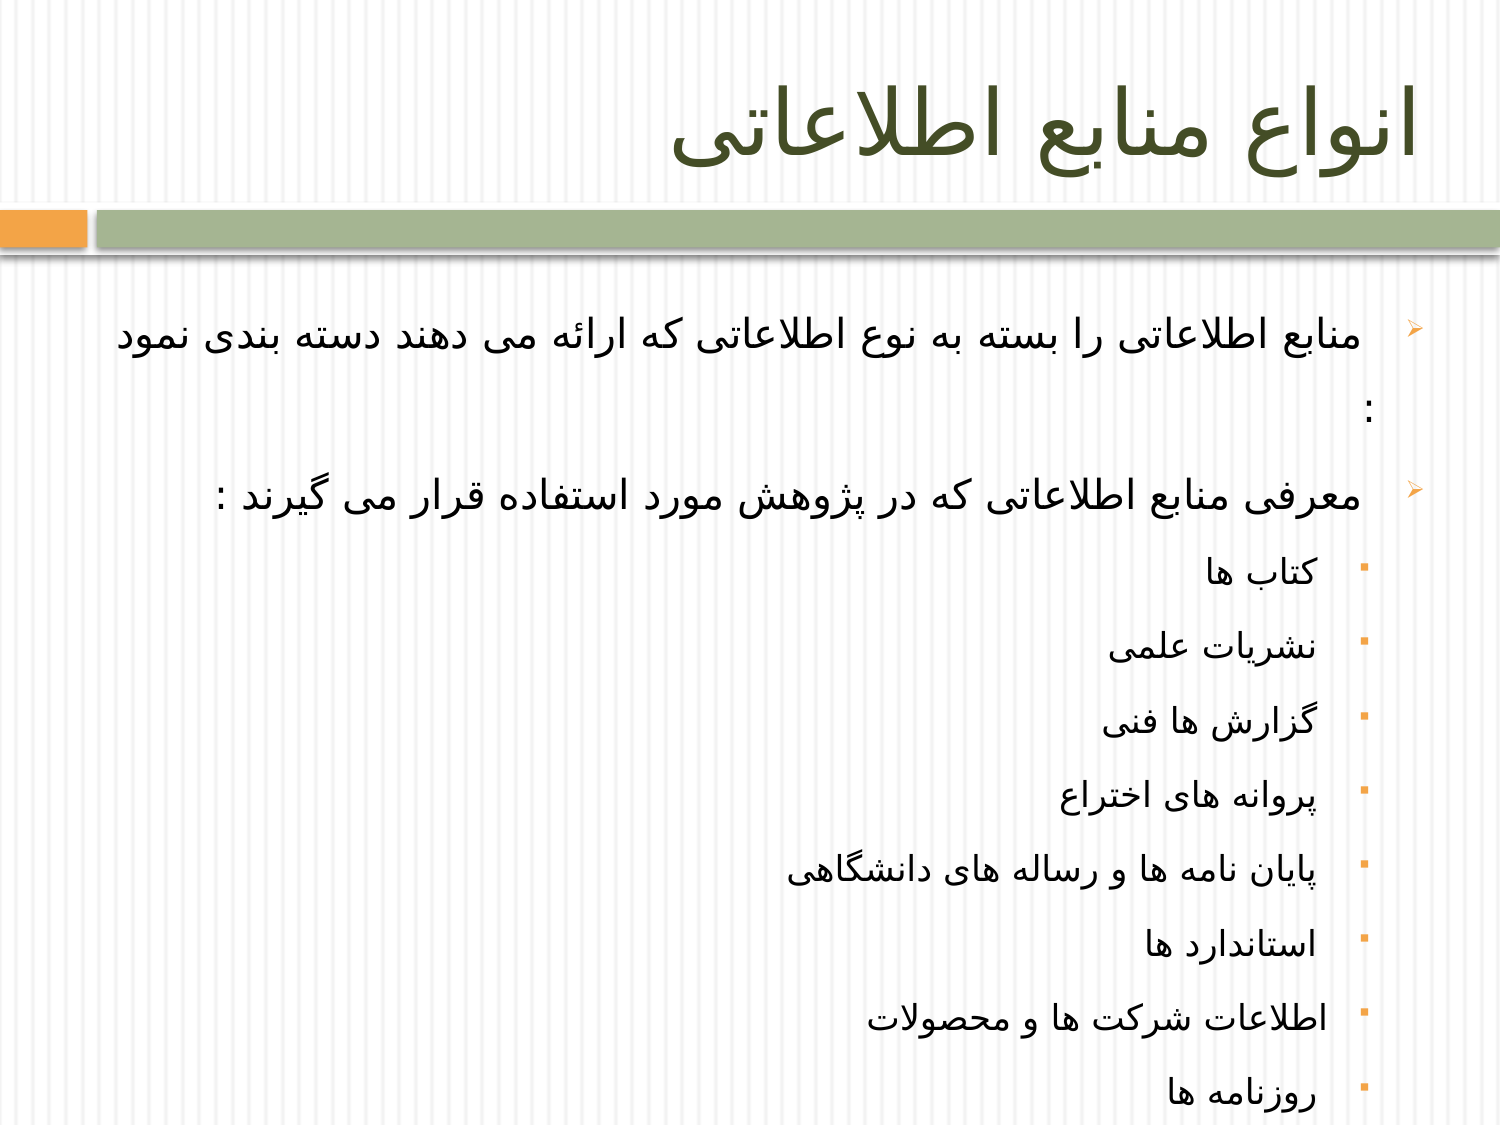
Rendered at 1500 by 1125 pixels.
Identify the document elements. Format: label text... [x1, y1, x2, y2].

list منابع اطلاعاتی را بسته به نوع اطلاعاتی که ارائه می دهند دسته بندی نمود : معرفی منابع اطلاعاتی که در پژوهش مورد استفاده قرار می گیرند : کتاب ها نشریات علمی گزارش ها فنی پروانه های اختراع پایان نامه ها و رساله های دانشگاهی استاندارد ها اطلاعات شرکت ها و محصولات روزنامه ها [100, 275, 1438, 1125]
title انواع منابع اطلاعاتی [100, 37, 1438, 200]
